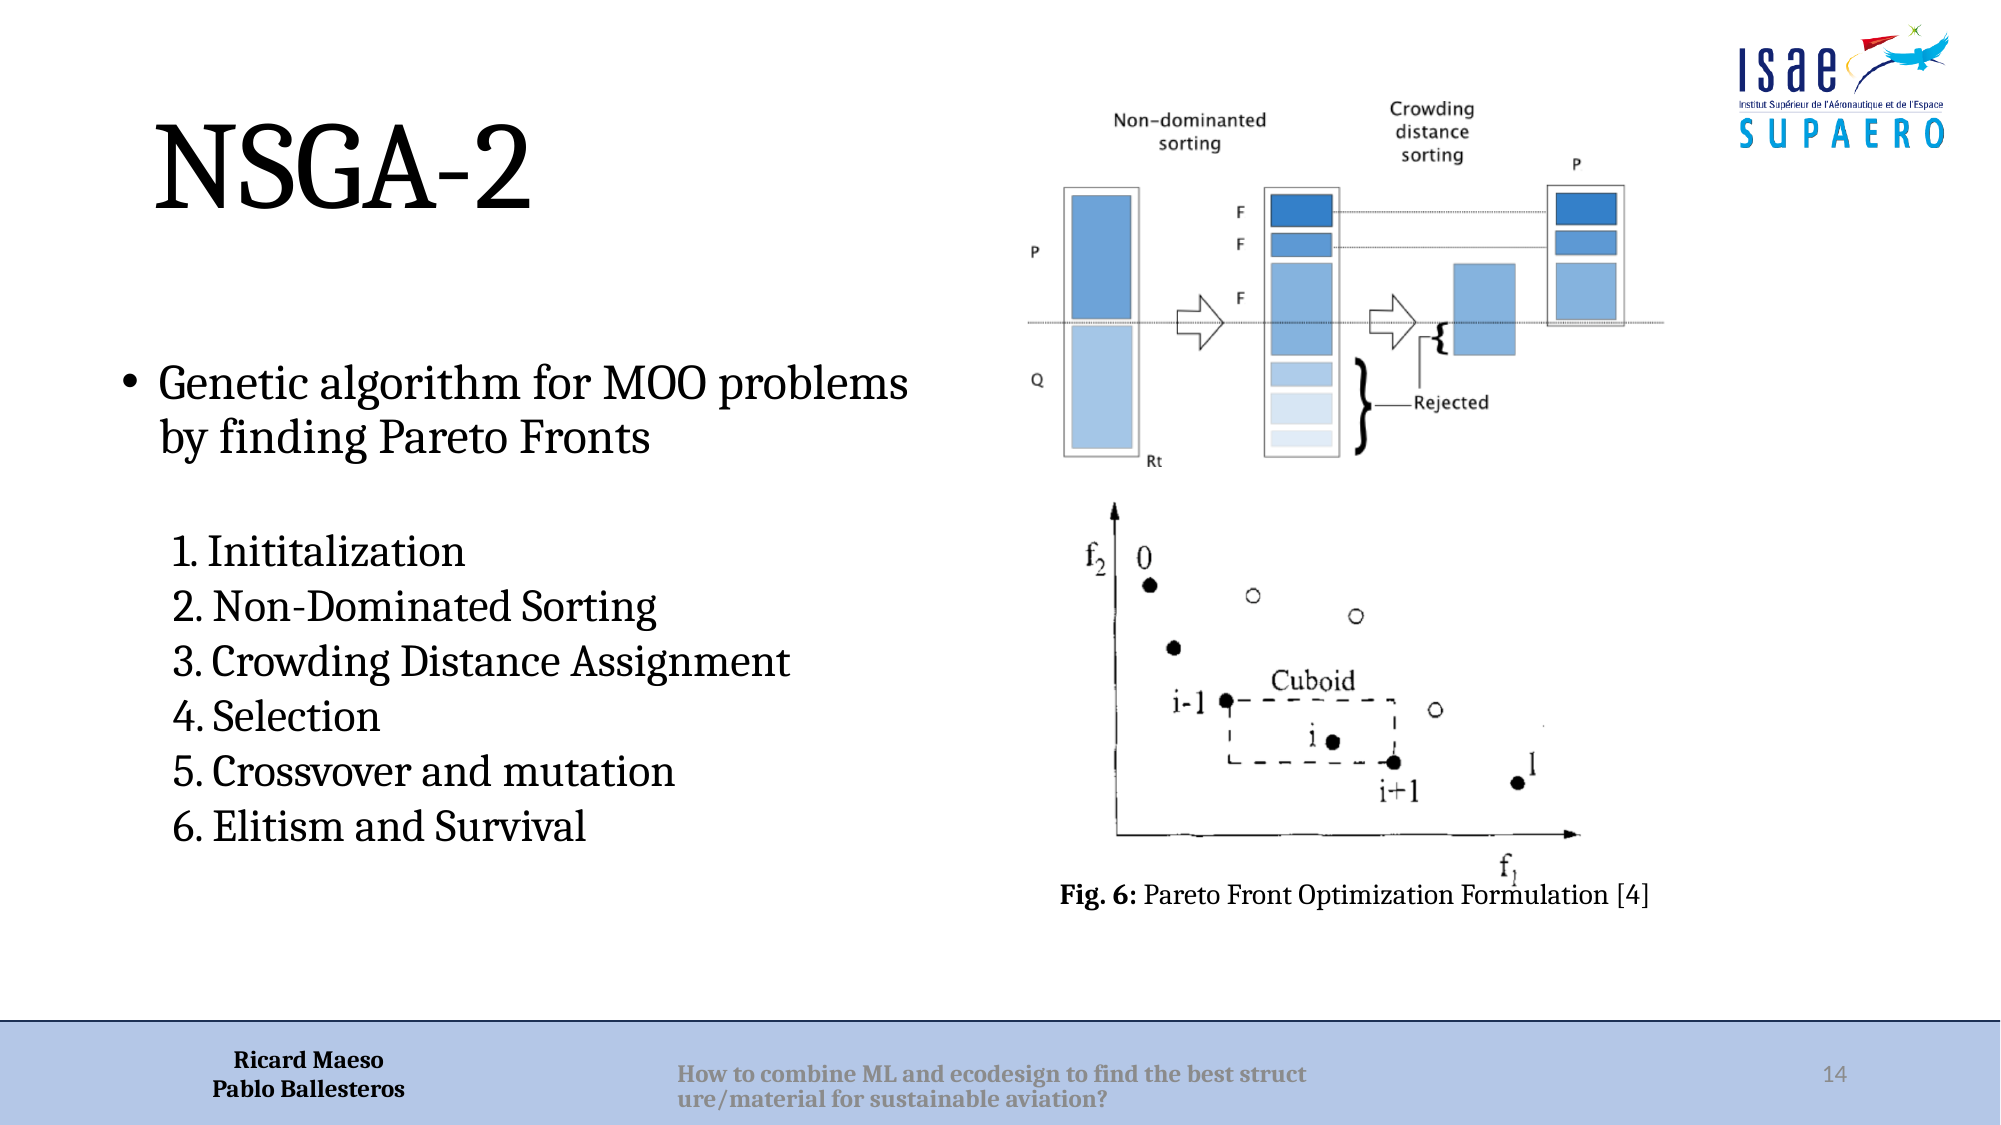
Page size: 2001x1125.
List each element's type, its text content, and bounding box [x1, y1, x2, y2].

text_box Fig. 6: Pareto Front Optimization Formulation [4] [1045, 867, 1696, 918]
picture [999, 100, 1675, 892]
footer How to combine ML and ecodesign to find the best structure/material for sustainable aviation? [662, 1042, 1338, 1103]
picture [1718, 22, 1949, 157]
text_box Genetic algorithm for MOO problems by finding Pareto Fronts [106, 349, 955, 459]
text_box 1. Inititalization 2. Non-Dominated Sorting 3. Crowding Distance Assignment 4. Selection 5. Crossvover and mutation 6. Elitism and Survival [158, 513, 903, 859]
title NSGA-2 [137, 59, 1555, 278]
slide_number 14 [1412, 1042, 1863, 1103]
